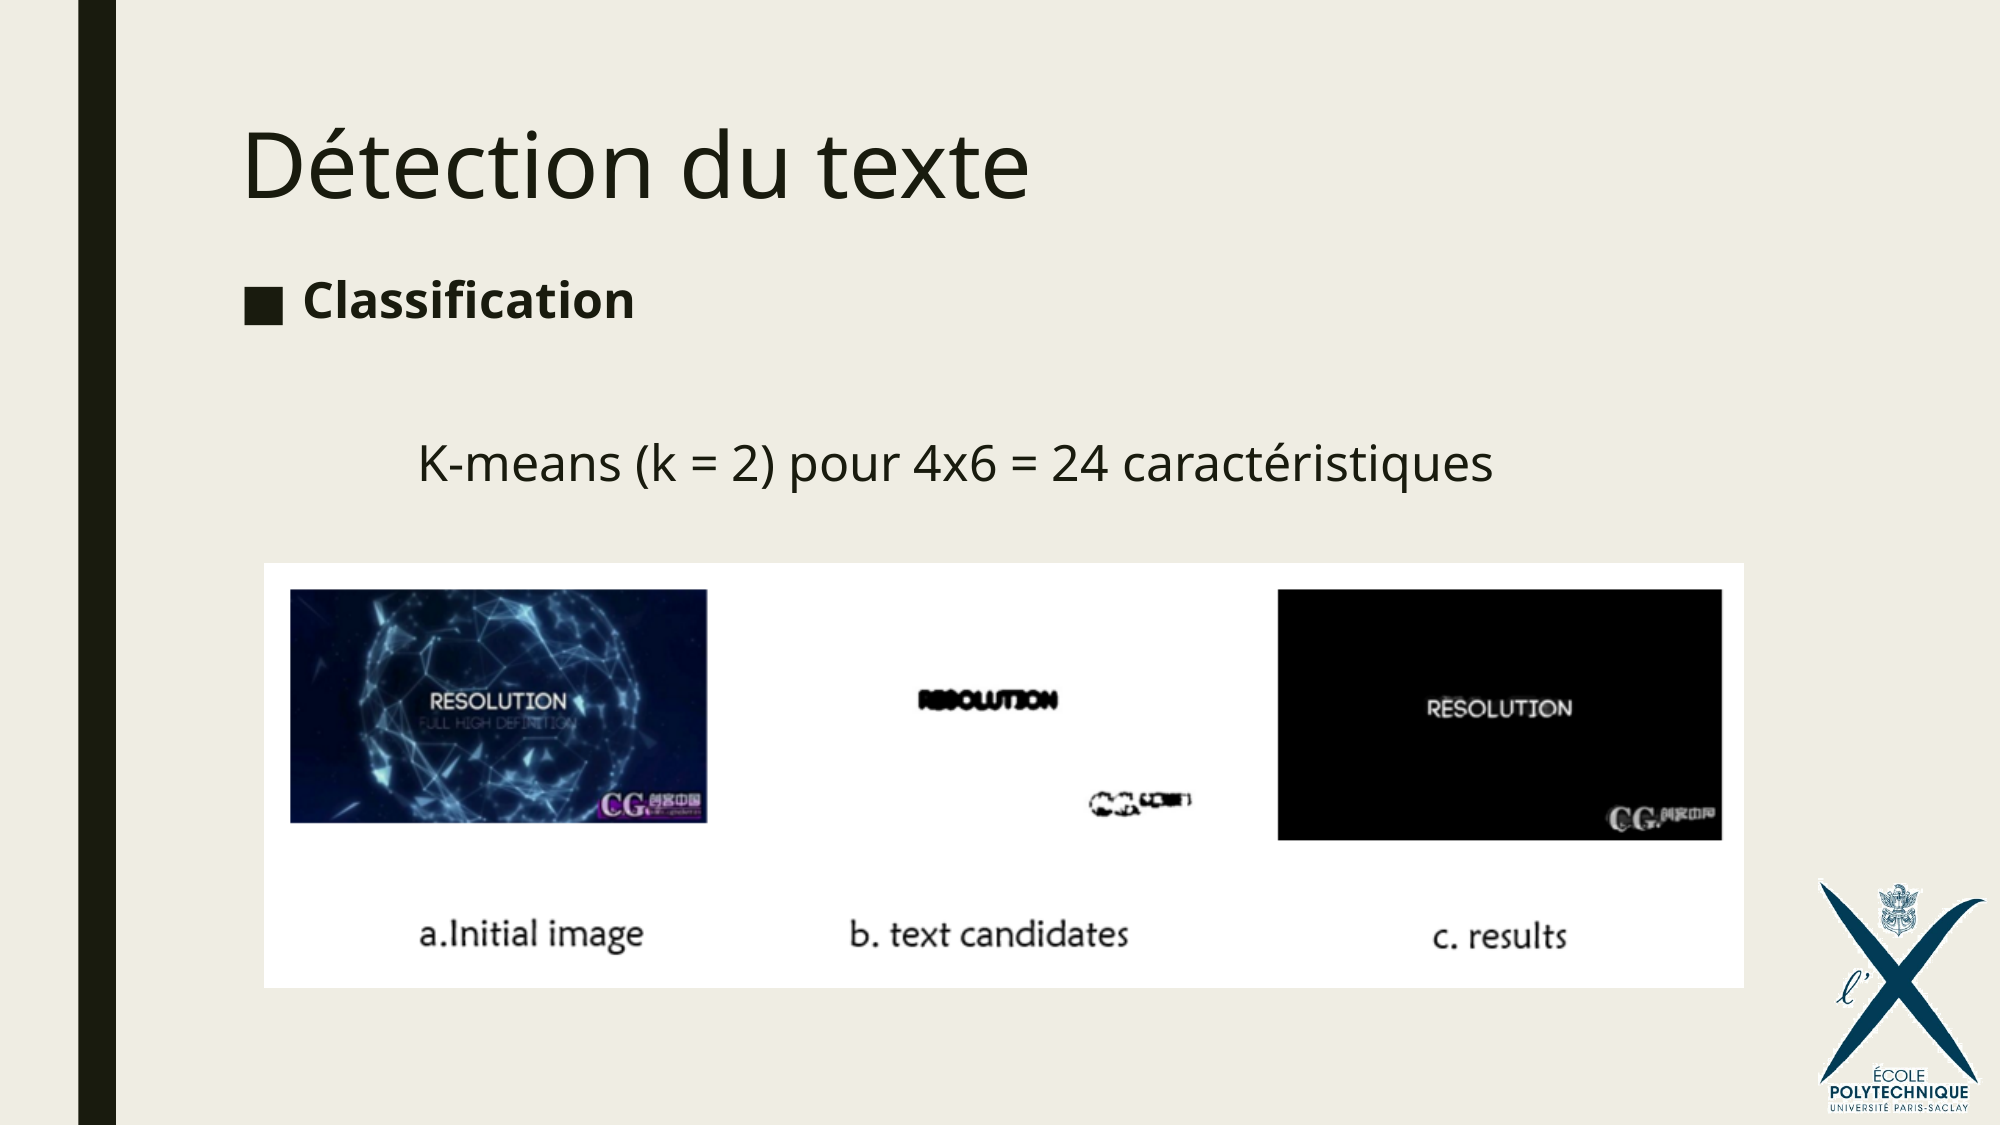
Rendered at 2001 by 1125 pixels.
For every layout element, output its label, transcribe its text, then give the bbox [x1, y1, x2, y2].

list Classification K-means (k = 2) pour 4x6 = 24 caractéristiques [225, 265, 1688, 886]
title Détection du texte [225, 112, 1800, 357]
picture [263, 563, 1744, 988]
picture [1813, 873, 1993, 1120]
